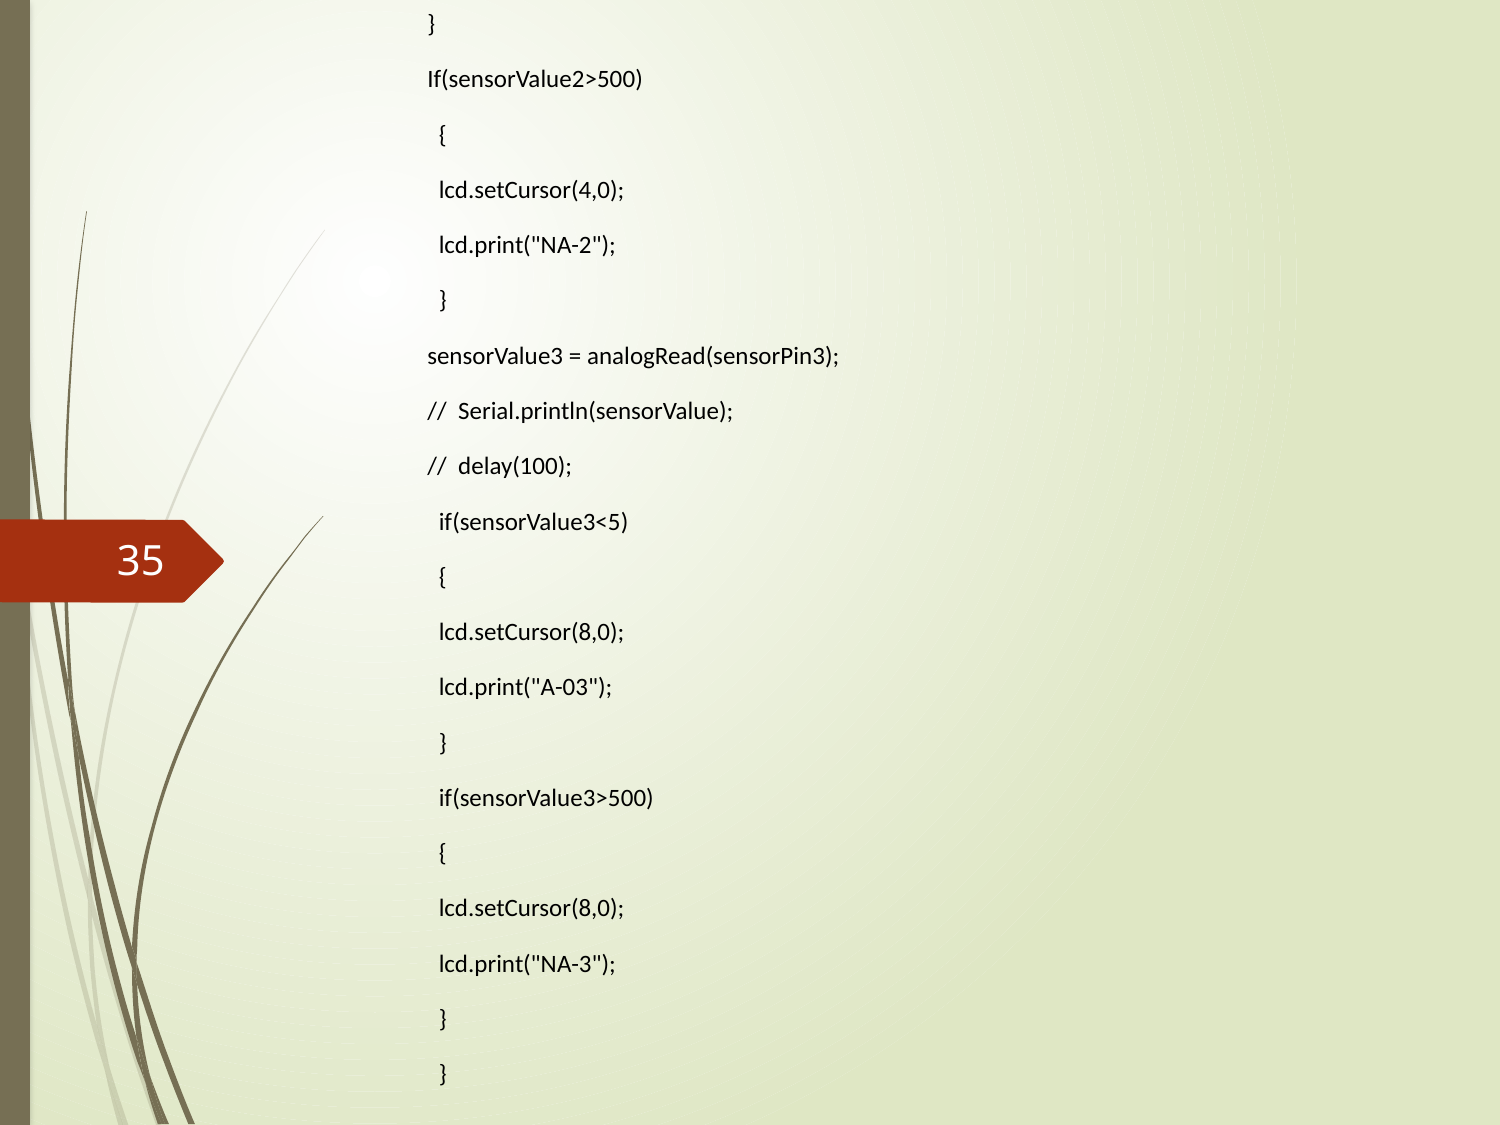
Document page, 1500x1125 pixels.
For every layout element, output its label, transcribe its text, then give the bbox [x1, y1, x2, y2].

slide_number 35 [83, 532, 180, 593]
text_box } If(sensorValue2>500) { lcd.setCursor(4,0); lcd.print("NA-2"); } sensorValue3 = analogRead(sensorPin3); // Serial.println(sensorValue); // delay(100); if(sensorValue3<5) { lcd.setCursor(8,0); lcd.print("A-03"); } if(sensorValue3>500) { lcd.setCursor(8,0); lcd.print("NA-3"); } } [412, 0, 1163, 1125]
